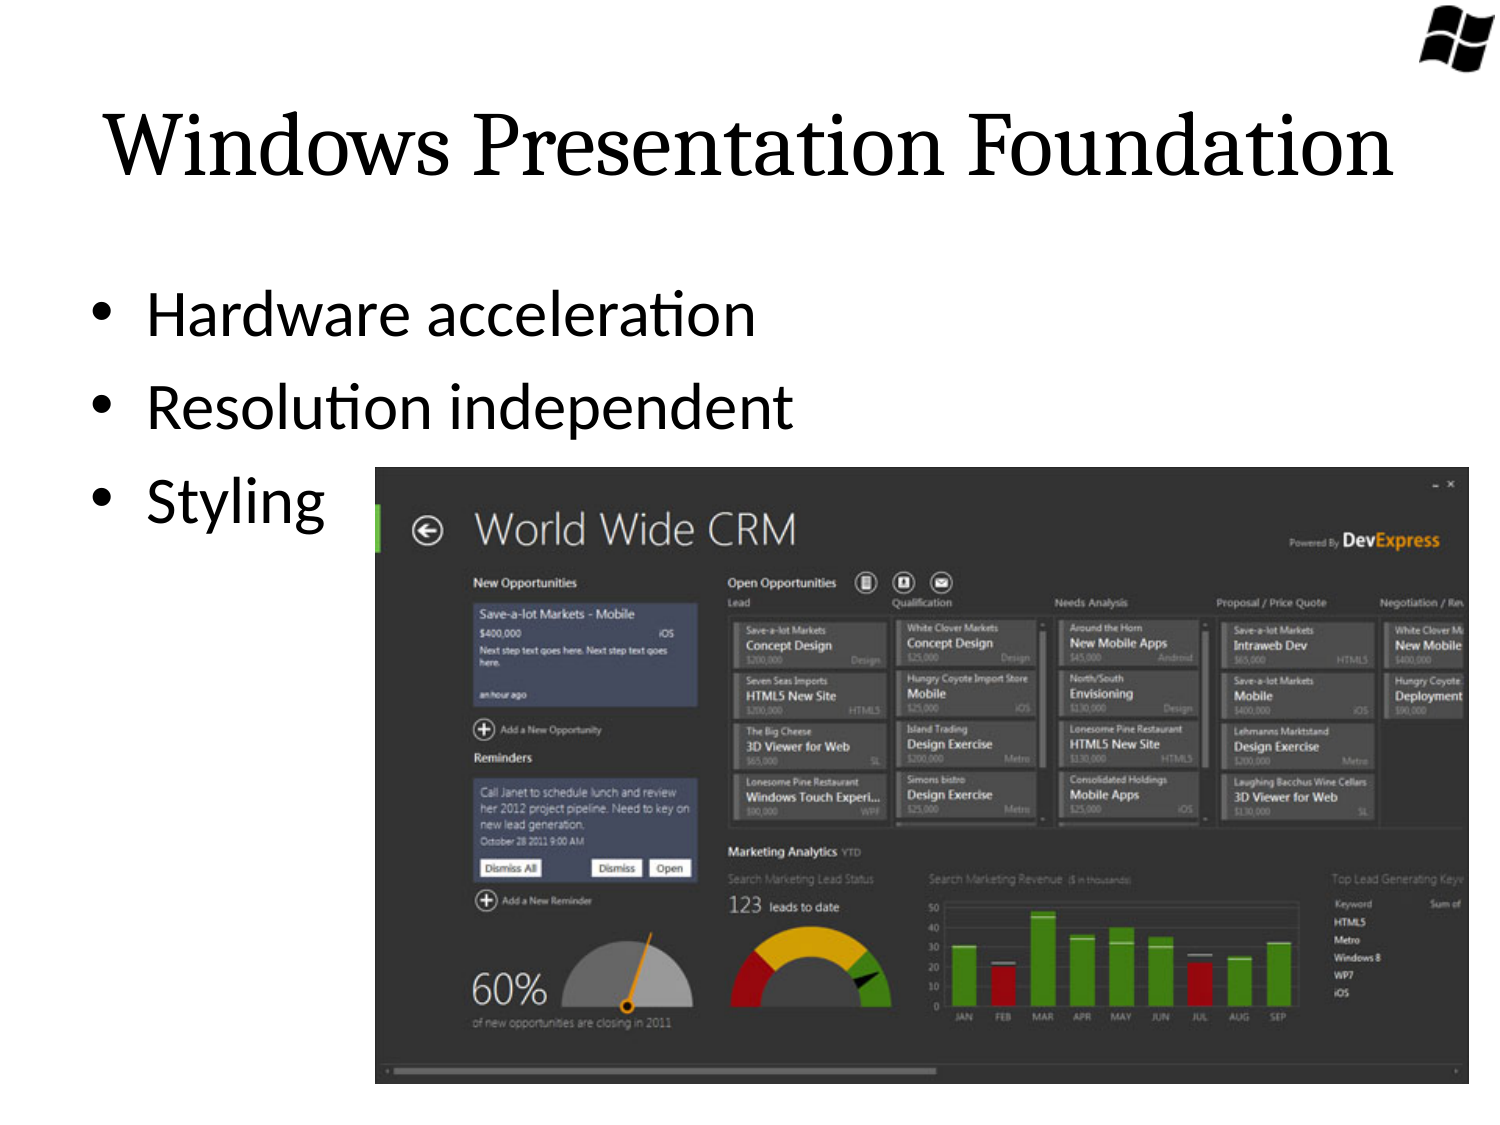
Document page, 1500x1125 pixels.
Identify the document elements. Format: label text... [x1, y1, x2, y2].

picture [374, 467, 1469, 1084]
picture [1419, 0, 1495, 77]
title Windows Presentation Foundation [0, 45, 1500, 233]
list Hardware acceleration Resolution independent Styling [75, 262, 1425, 1005]
